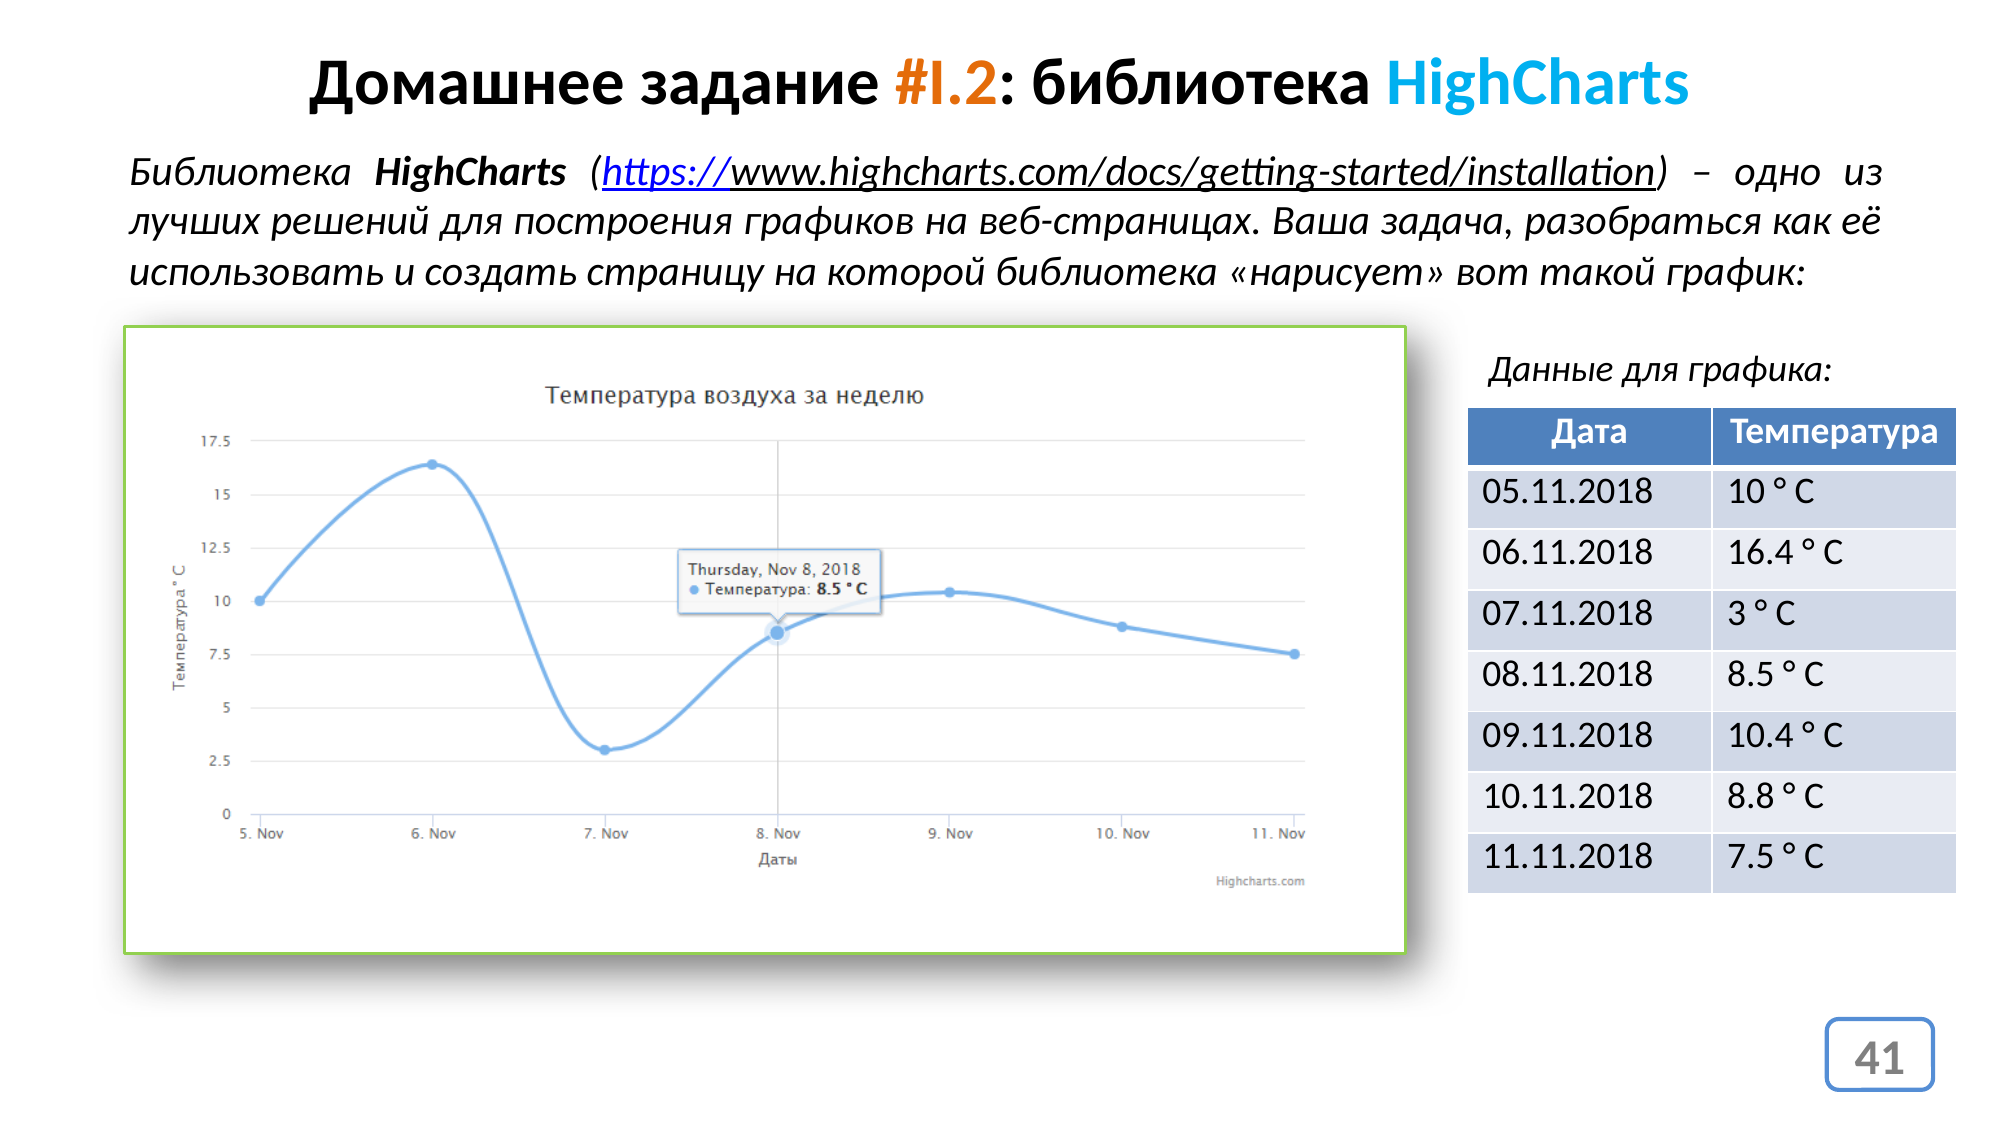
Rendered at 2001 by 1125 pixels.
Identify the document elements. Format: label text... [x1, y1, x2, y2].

table_cell 05.11.2018 [1468, 471, 1711, 528]
table_cell 10.11.2018 [1468, 773, 1711, 832]
table_cell 09.11.2018 [1468, 712, 1711, 771]
picture [125, 327, 1405, 953]
text_box 41 [1824, 1016, 1936, 1092]
text_box Данные для графика: [1473, 336, 1857, 397]
table_header Дата [1468, 408, 1711, 465]
table_cell 8.8 ° С [1713, 773, 1956, 832]
table_cell 08.11.2018 [1468, 652, 1711, 711]
table_cell 07.11.2018 [1468, 591, 1711, 650]
text_box Домашнее задание #I.2: библиотека HighCharts [114, 30, 1886, 126]
table_header Температура [1713, 408, 1956, 465]
table_cell 16.4 ° С [1713, 530, 1956, 589]
table_cell 06.11.2018 [1468, 530, 1711, 589]
table_cell 10.4 ° С [1713, 712, 1956, 771]
table_cell 3 ° С [1713, 591, 1956, 650]
table_cell 10 ° С [1713, 471, 1956, 528]
table_cell 11.11.2018 [1468, 834, 1711, 893]
table_cell 7.5 ° С [1713, 834, 1956, 893]
text_box Библиотека HighCharts (https://www.highcharts.com/docs/getting-started/installation) – одно из лучших решений для построения графиков на веб-страницах. Ваша задача, разобраться как её использовать и создать страницу на которой библиотека «нарисует» вот такой график: [114, 136, 1898, 301]
table_cell 8.5 ° С [1713, 652, 1956, 711]
